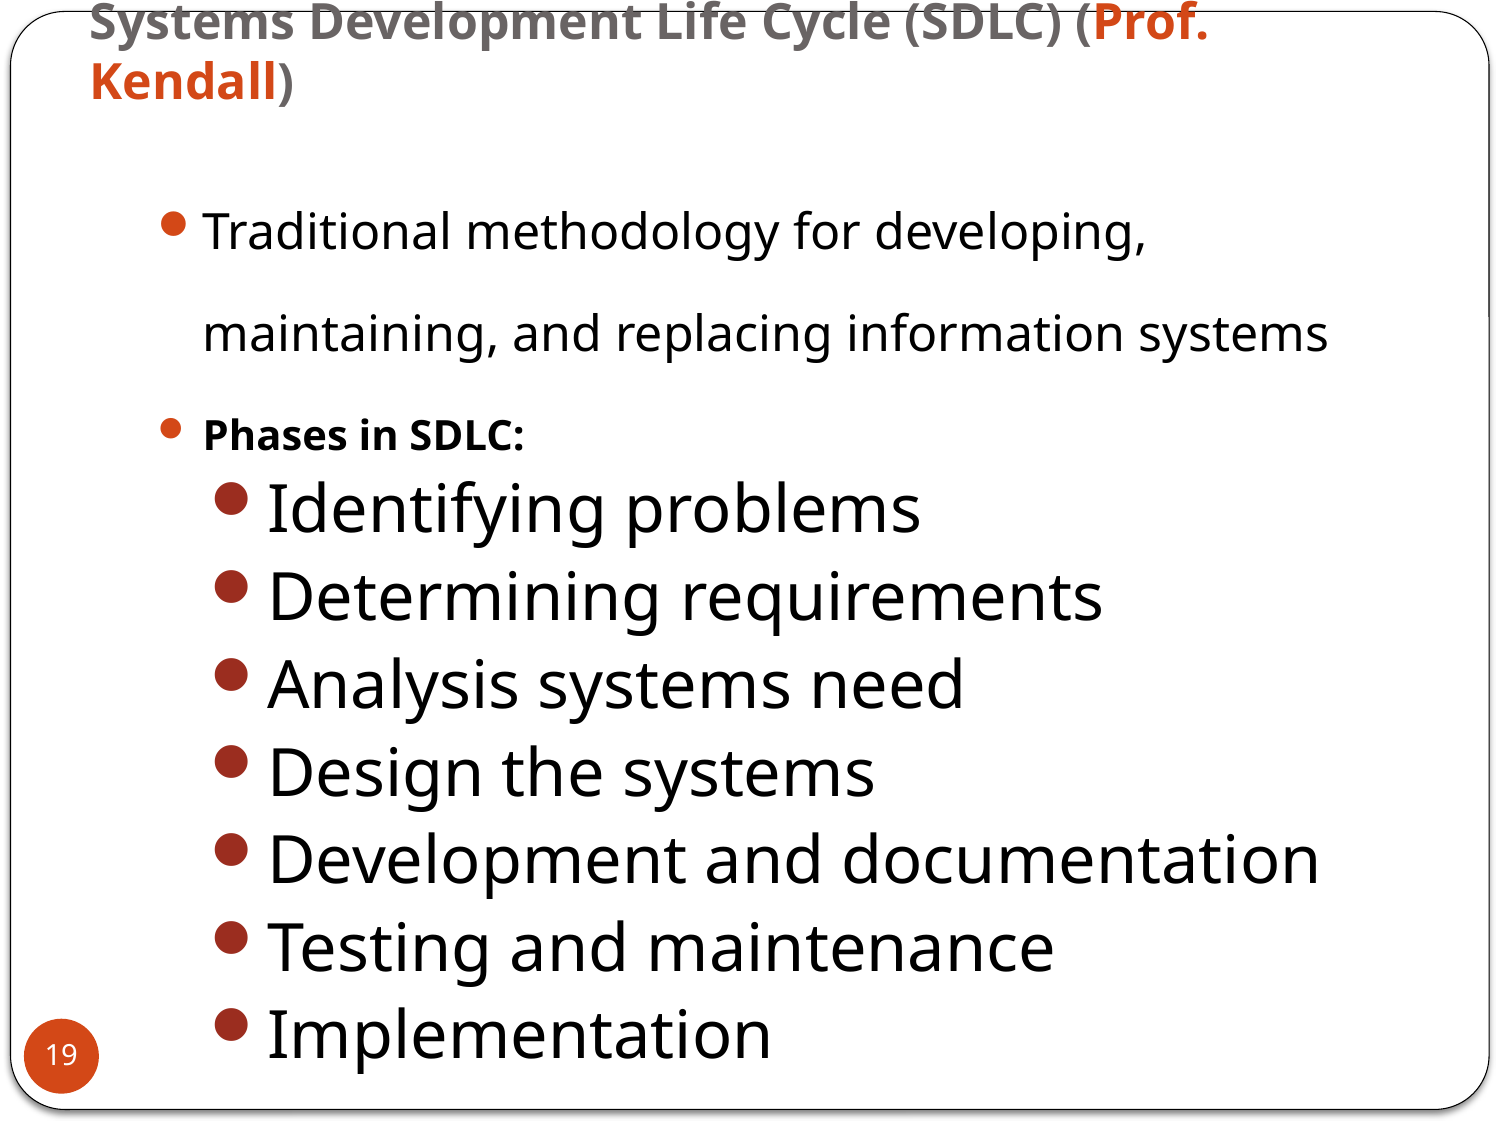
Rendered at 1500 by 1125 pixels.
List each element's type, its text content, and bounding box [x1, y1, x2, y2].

list Traditional methodology for developing, maintaining, and replacing information systems Phases in SDLC: Identifying problems Determining requirements Analysis systems need Design the systems Development and documentation Testing and maintenance Implementation [143, 149, 1359, 1079]
slide_number 19 [23, 1018, 99, 1094]
title Systems Development Life Cycle (SDLC) (Prof. Kendall) [75, 55, 1425, 125]
